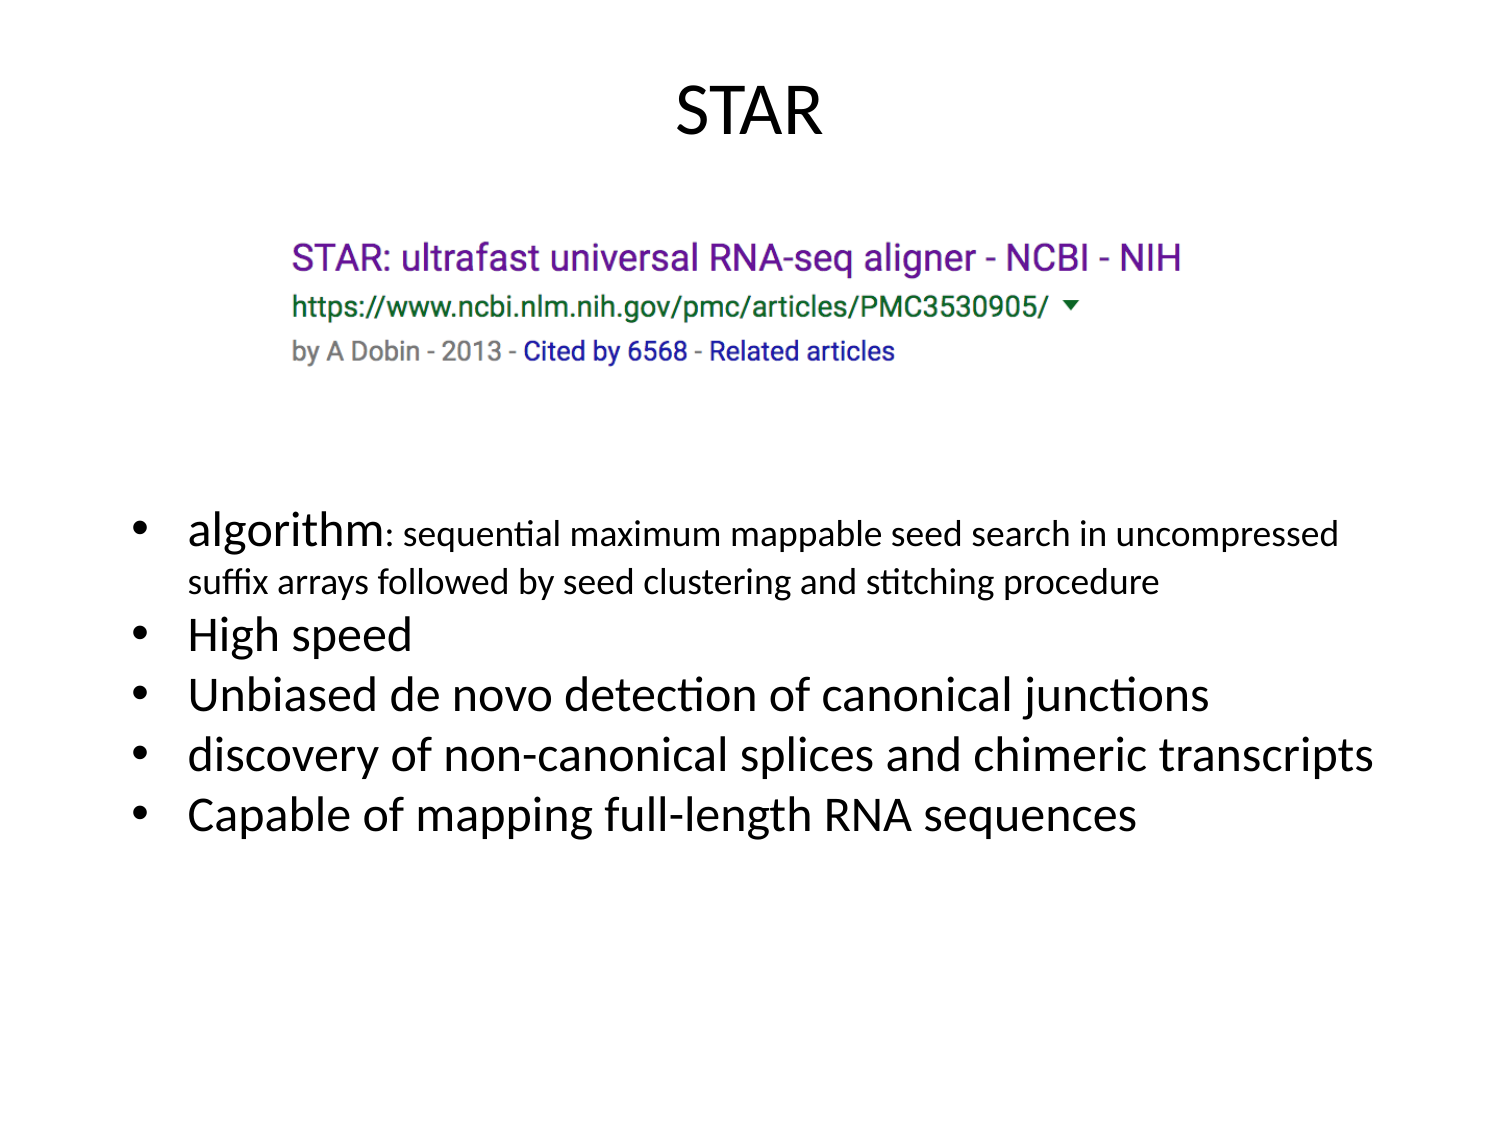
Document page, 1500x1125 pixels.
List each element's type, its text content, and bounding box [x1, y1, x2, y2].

title STAR [75, 45, 1425, 165]
picture [274, 226, 1199, 369]
text_box algorithm: sequential maximum mappable seed search in uncompressed suffix arrays followed by seed clustering and stitching procedure High speed Unbiased de novo detection of canonical junctions discovery of non-canonical splices and chimeric transcripts Capable of mapping full-length RNA sequences [116, 489, 1425, 895]
